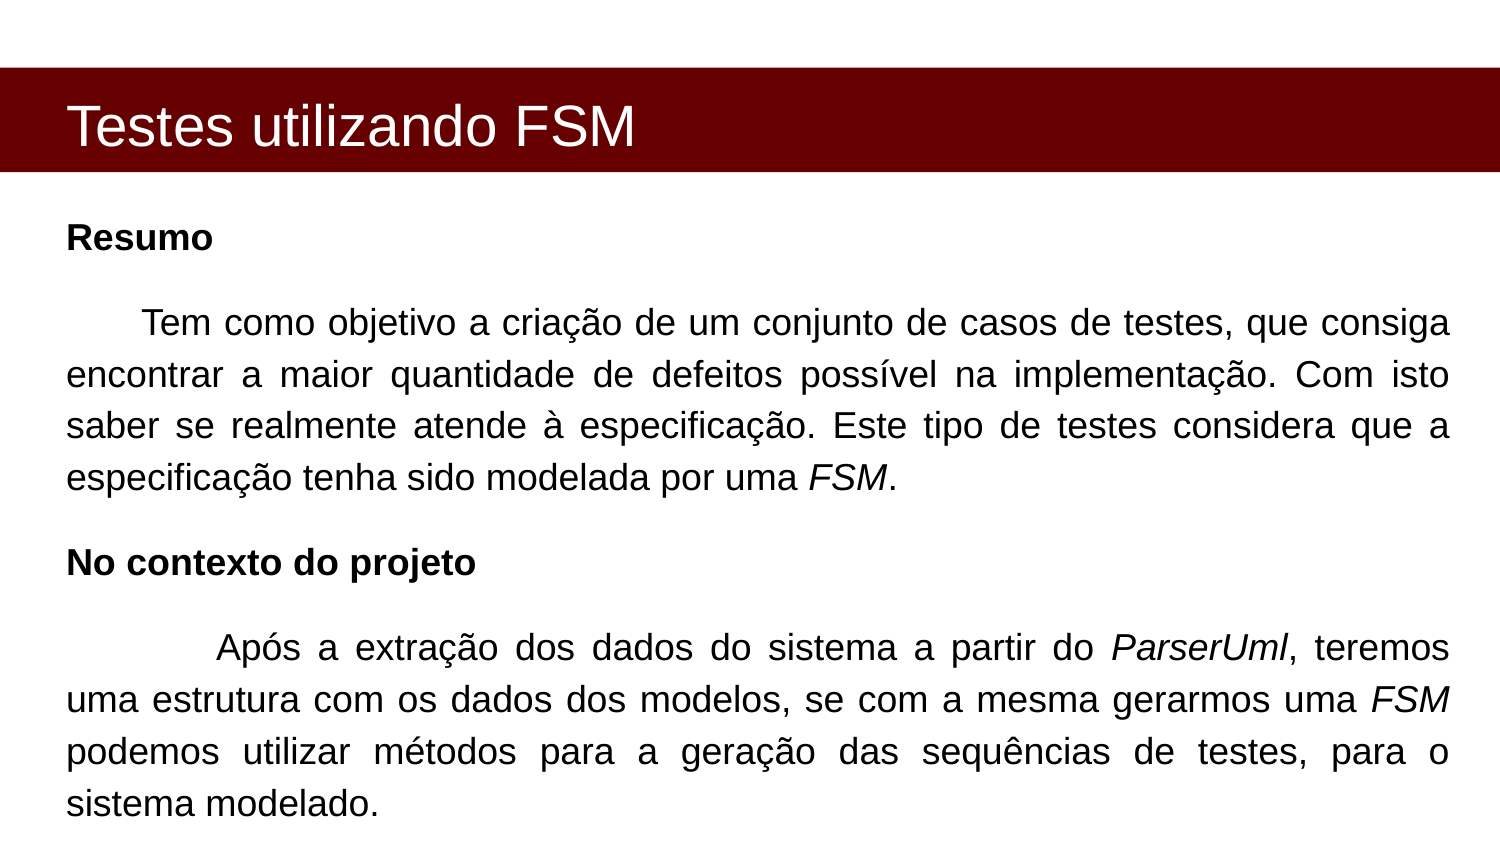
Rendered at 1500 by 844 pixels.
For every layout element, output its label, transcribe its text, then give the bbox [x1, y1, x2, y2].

list Resumo Tem como objetivo a criação de um conjunto de casos de testes, que consiga encontrar a maior quantidade de defeitos possível na implementação. Com isto saber se realmente atende à especificação. Este tipo de testes considera que a especificação tenha sido modelada por uma FSM. No contexto do projeto Após a extração dos dados do sistema a partir do ParserUml, teremos uma estrutura com os dados dos modelos, se com a mesma gerarmos uma FSM podemos utilizar métodos para a geração das sequências de testes, para o sistema modelado. [51, 191, 1466, 801]
text_box [0, 67, 1500, 173]
title Testes utilizando FSM [51, 72, 1449, 167]
